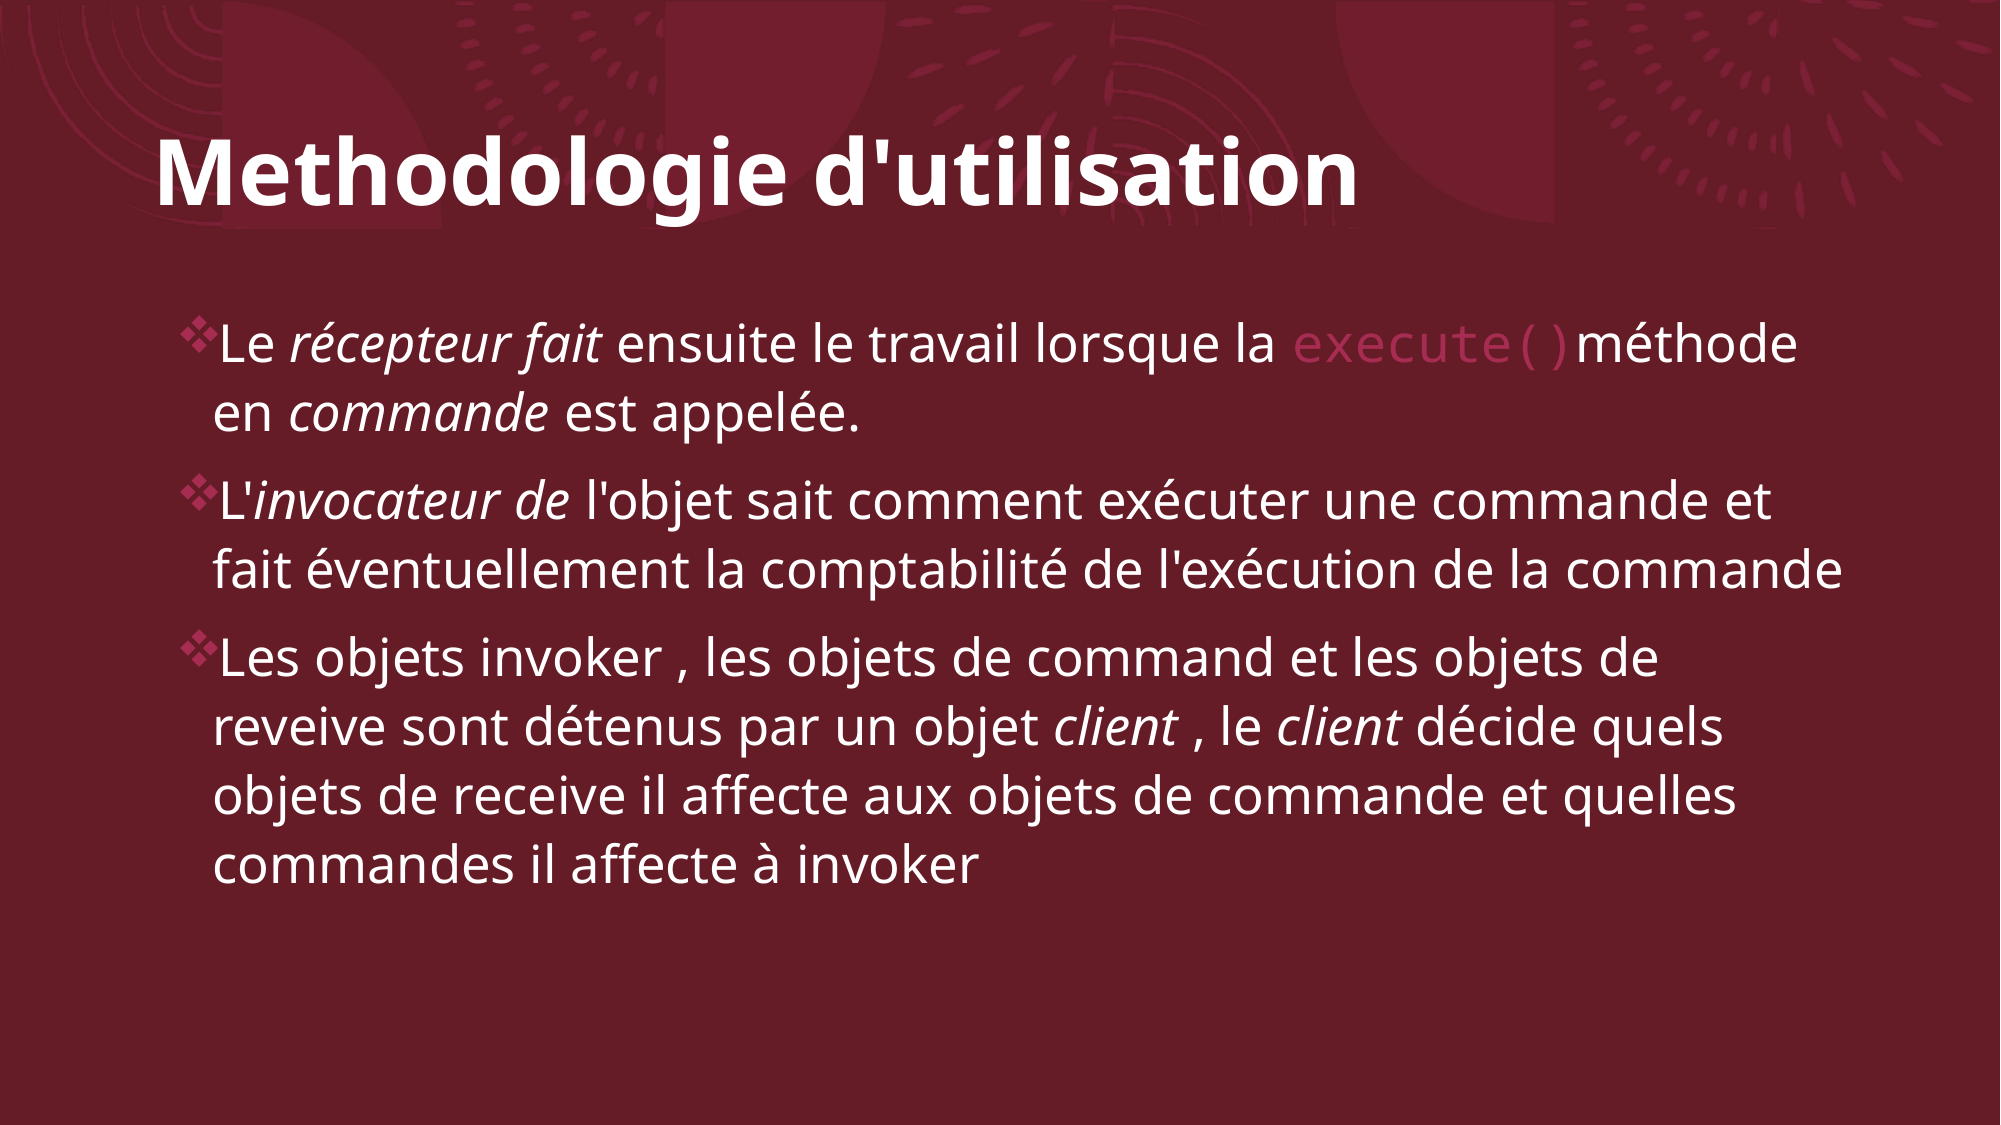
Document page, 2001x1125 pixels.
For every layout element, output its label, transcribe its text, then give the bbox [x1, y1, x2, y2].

title Methodologie d'utilisation [137, 60, 1863, 278]
list Le récepteur fait ensuite le travail lorsque la execute()méthode en commande est appelée. L'invocateur de l'objet sait comment exécuter une commande et fait éventuellement la comptabilité de l'exécution de la commande Les objets invoker , les objets de command et les objets de reveive sont détenus par un objet client , le client décide quels objets de receive il affecte aux objets de commande et quelles commandes il affecte à invoker [160, 296, 1863, 977]
